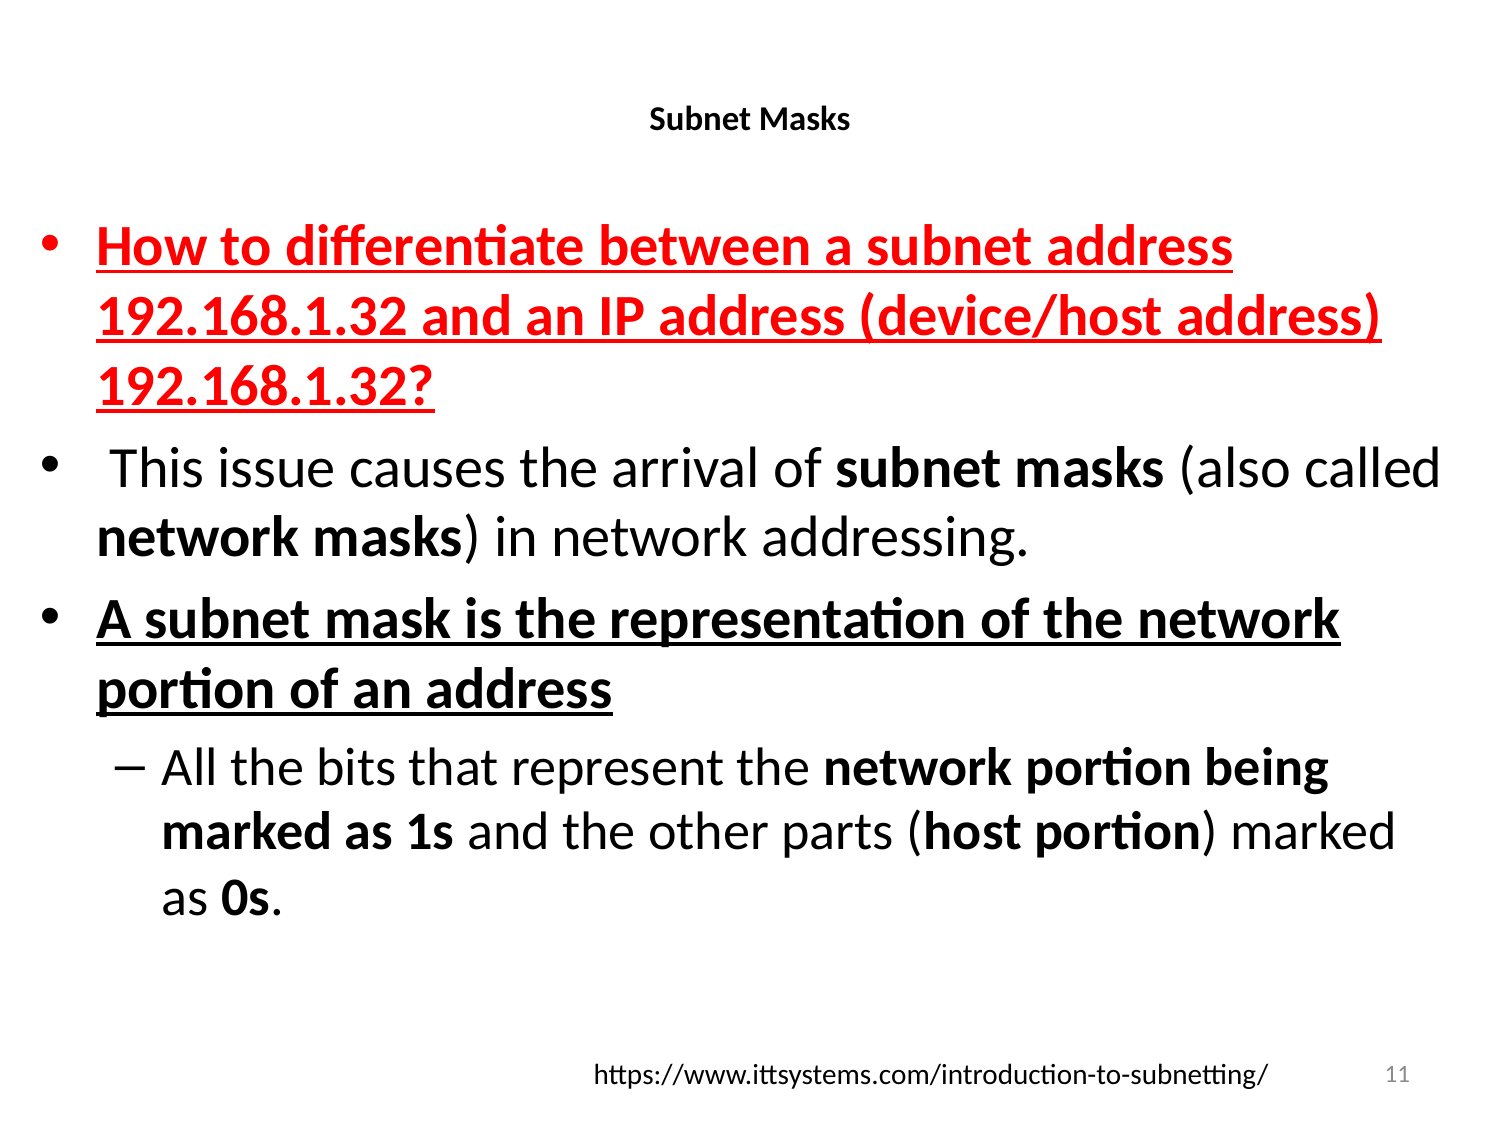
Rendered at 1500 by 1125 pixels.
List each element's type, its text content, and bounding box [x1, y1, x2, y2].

list How to differentiate between a subnet address 192.168.1.32 and an IP address (device/host address) 192.168.1.32? This issue causes the arrival of subnet masks (also called network masks) in network addressing. A subnet mask is the representation of the network portion of an address All the bits that represent the network portion being marked as 1s and the other parts (host portion) marked as 0s. [24, 200, 1463, 980]
title Subnet Masks [75, 45, 1425, 188]
footer https://www.ittsystems.com/introduction-to-subnetting/ [512, 1042, 1350, 1103]
slide_number 11 [1350, 1042, 1425, 1103]
